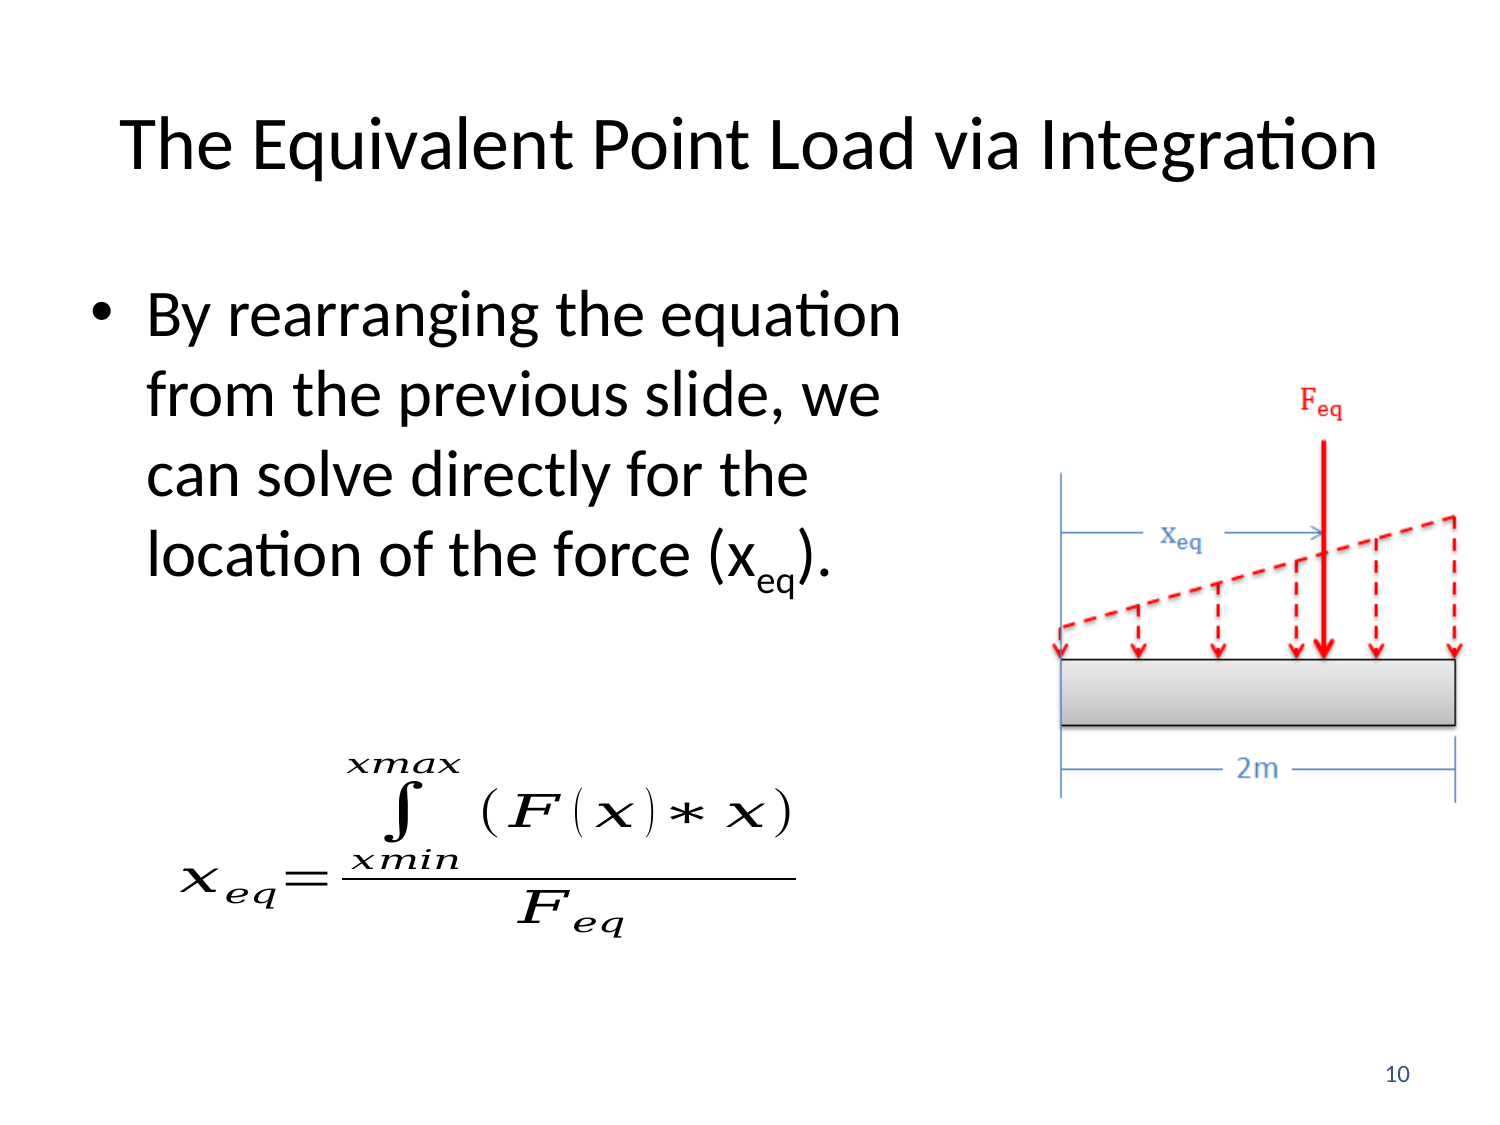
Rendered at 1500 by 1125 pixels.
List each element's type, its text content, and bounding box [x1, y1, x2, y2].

list By rearranging the equation from the previous slide, we can solve directly for the location of the force (xeq). [75, 262, 988, 888]
title The Equivalent Point Load via Integration [75, 45, 1425, 233]
picture [1037, 374, 1487, 844]
slide_number 10 [1074, 1042, 1425, 1103]
